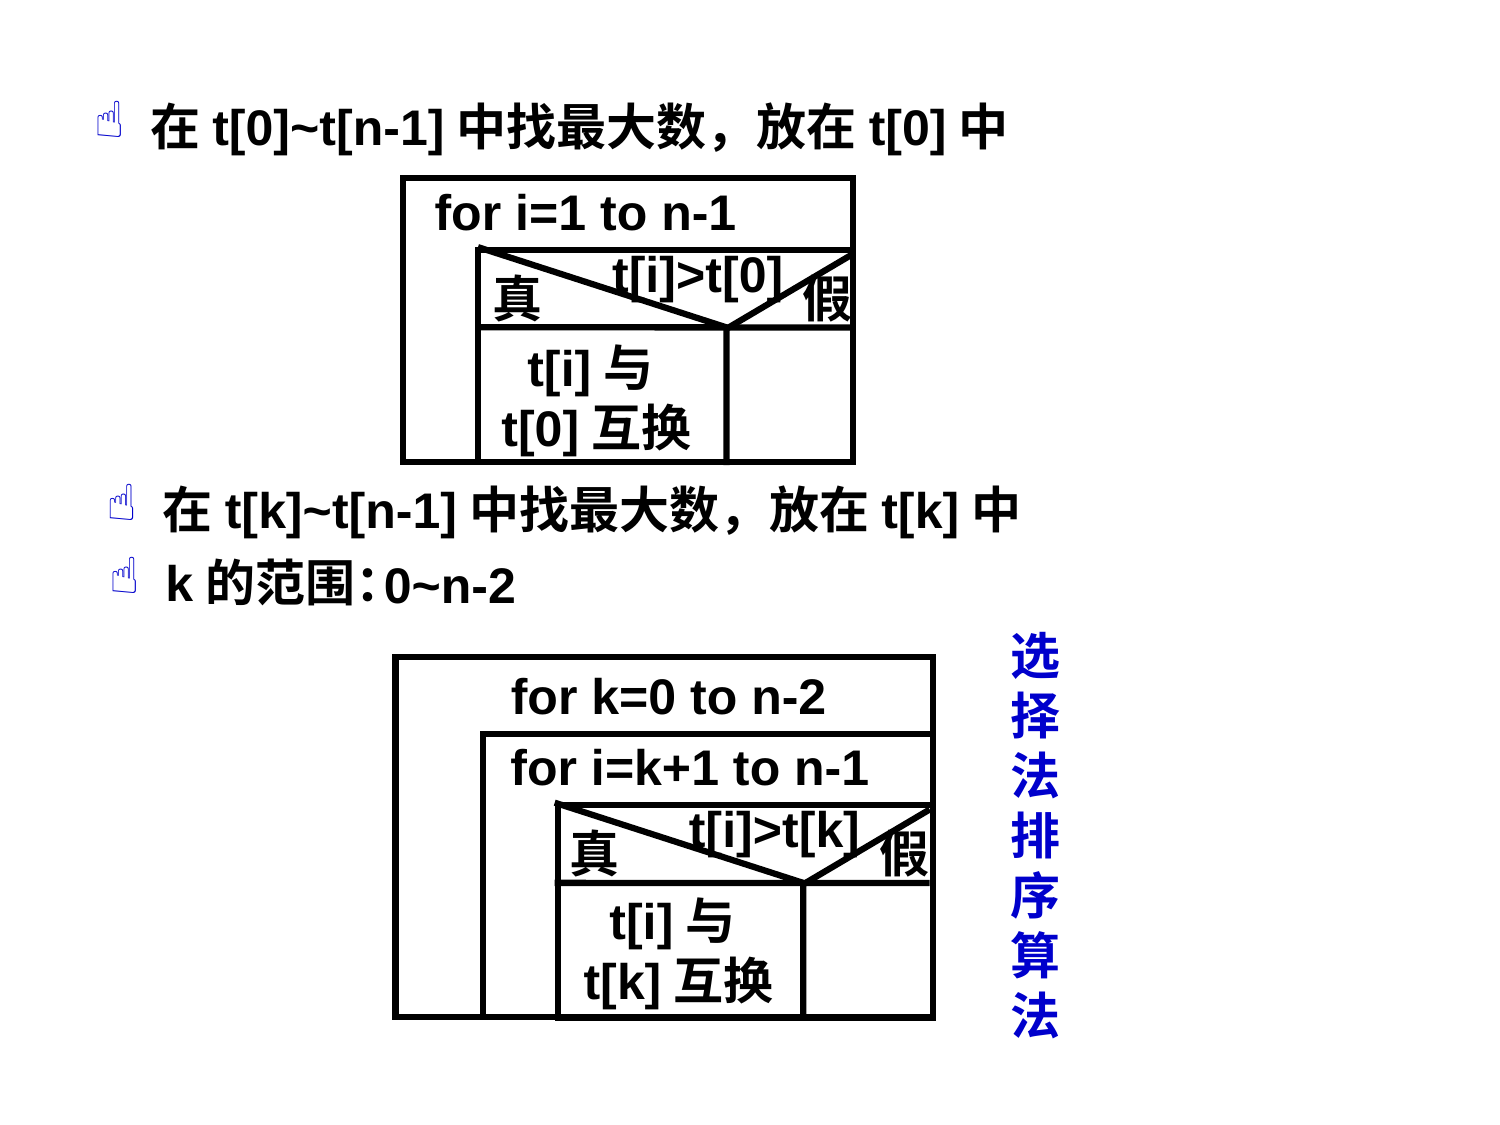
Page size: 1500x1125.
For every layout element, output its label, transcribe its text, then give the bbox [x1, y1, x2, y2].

text_box for k=0 to n-2 [496, 656, 898, 732]
text_box for i=1 to n-1 [419, 172, 752, 248]
text_box 在t[k]~t[n-1]中找最大数，放在t[k]中 [91, 471, 1061, 546]
text_box [752, 178, 853, 249]
text_box 假 [933, 815, 945, 890]
text_box 真 [477, 259, 558, 335]
text_box [477, 249, 787, 327]
text_box [395, 656, 933, 1018]
text_box 假 [787, 259, 868, 335]
text_box [402, 178, 480, 462]
text_box 在t[0]~t[n-1]中找最大数，放在t[0]中 [79, 88, 1166, 163]
text_box t[i]与t[0]互换 [481, 328, 712, 464]
text_box t[i]>t[0] [597, 234, 799, 310]
text_box [712, 328, 726, 463]
text_box 选择法排序算法 [995, 617, 1092, 1053]
text_box [477, 335, 481, 463]
text_box k的范围： [94, 544, 496, 619]
text_box [799, 249, 853, 259]
text_box [727, 328, 853, 463]
text_box 0~n-2 [369, 545, 771, 621]
